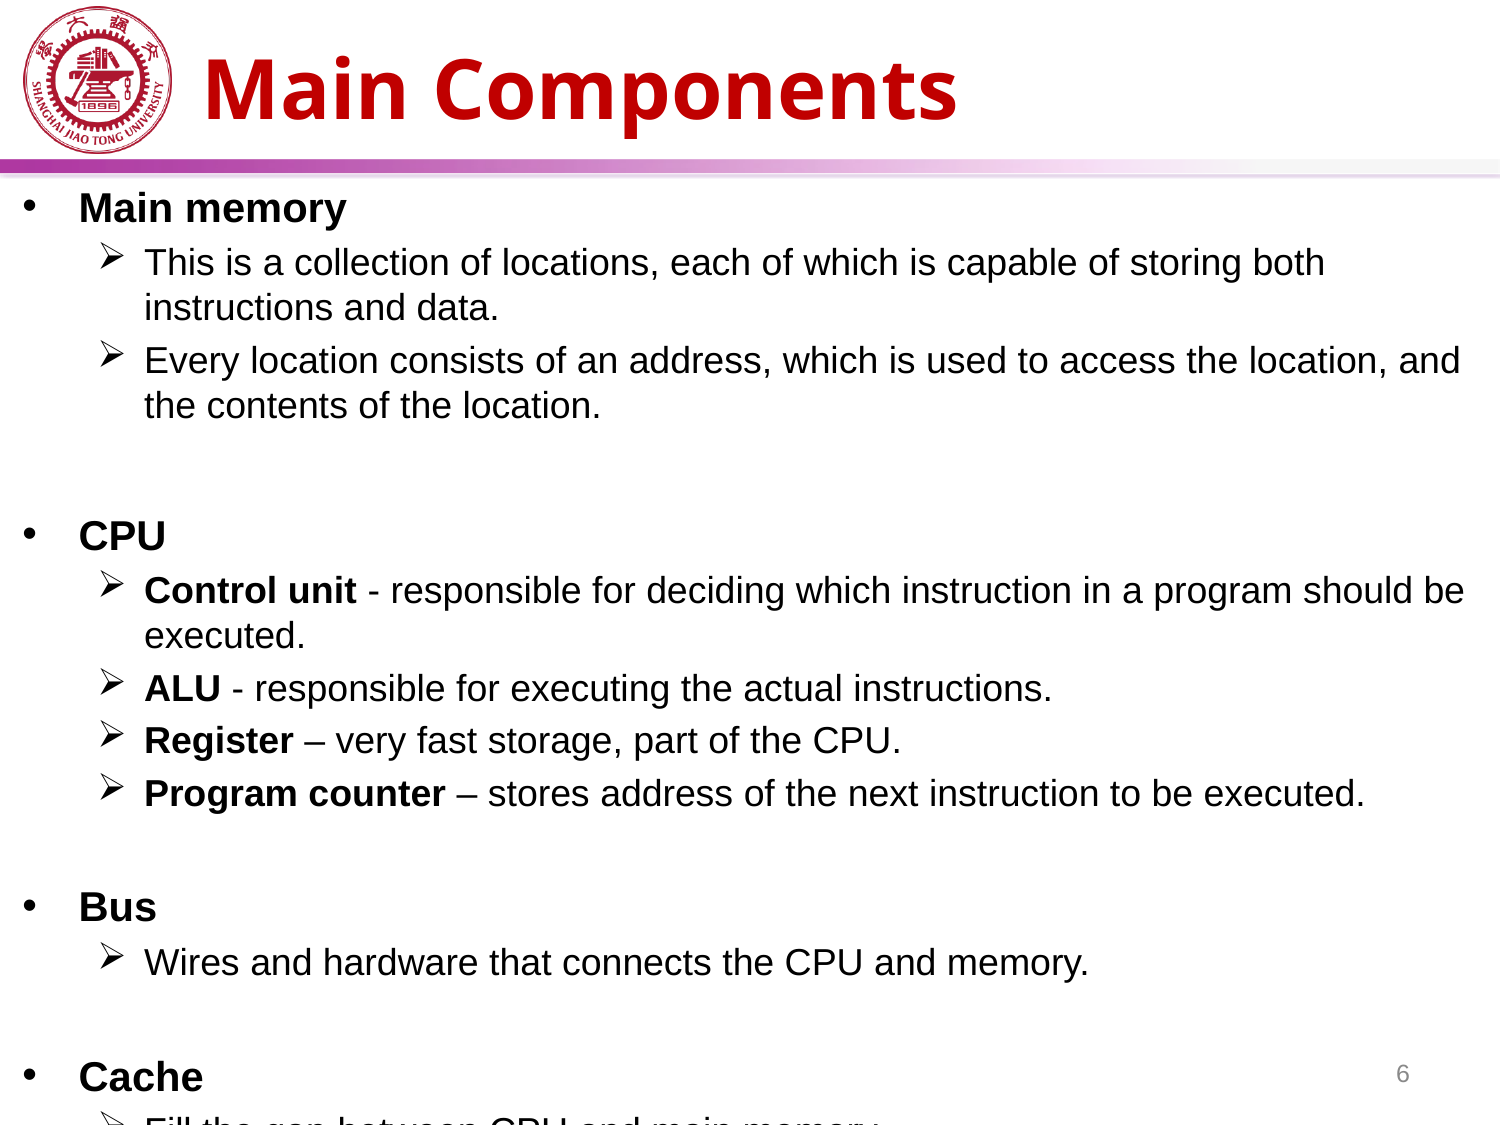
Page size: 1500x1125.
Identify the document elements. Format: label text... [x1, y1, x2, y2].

slide_number 6 [1074, 1042, 1425, 1103]
list Main memory This is a collection of locations, each of which is capable of storing both instructions and data. Every location consists of an address, which is used to access the location, and the contents of the location. CPU Control unit - responsible for deciding which instruction in a program should be executed. ALU - responsible for executing the actual instructions. Register – very fast storage, part of the CPU. Program counter – stores address of the next instruction to be executed. Bus Wires and hardware that connects the CPU and memory. Cache Fill the gap between CPU and main memory [7, 173, 1488, 1036]
picture [0, 6, 1500, 179]
title Main Components [186, 0, 1472, 172]
